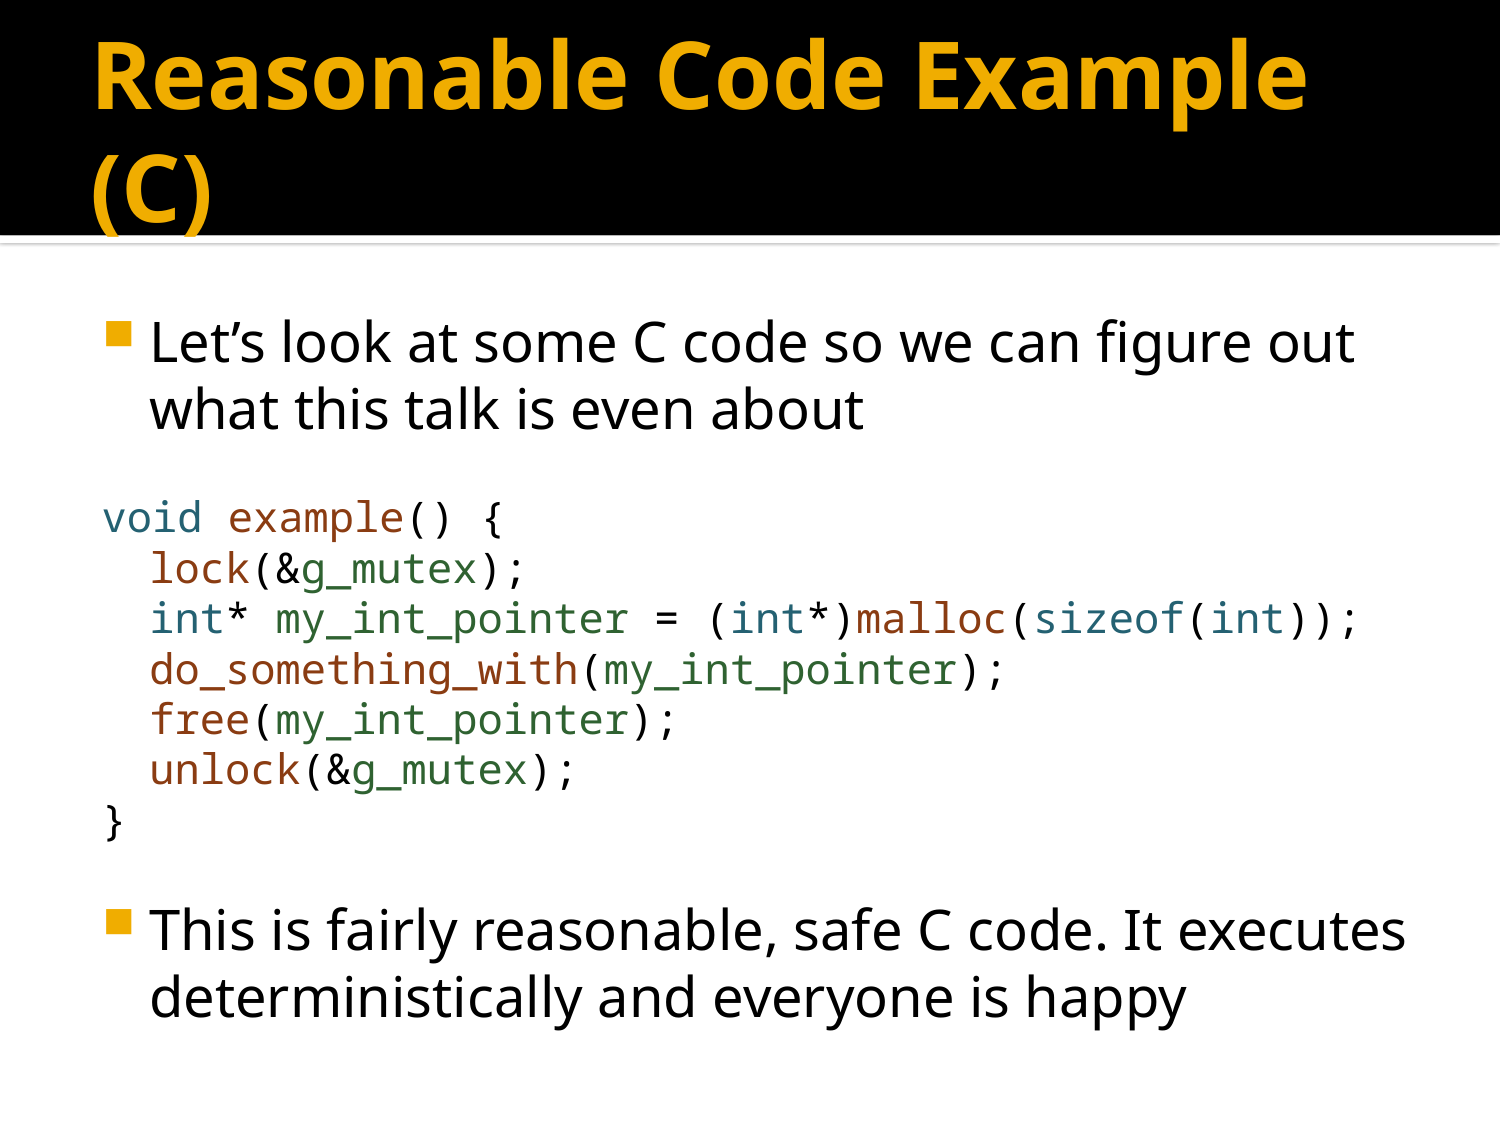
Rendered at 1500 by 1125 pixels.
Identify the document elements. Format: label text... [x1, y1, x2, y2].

list Let’s look at some C code so we can figure out what this talk is even about void example() { lock(&g_mutex); int* my_int_pointer = (int*)malloc(sizeof(int)); do_something_with(my_int_pointer); free(my_int_pointer); unlock(&g_mutex); } This is fairly reasonable, safe C code. It executes deterministically and everyone is happy [75, 291, 1425, 1050]
title Reasonable Code Example (C) [75, 25, 1425, 231]
